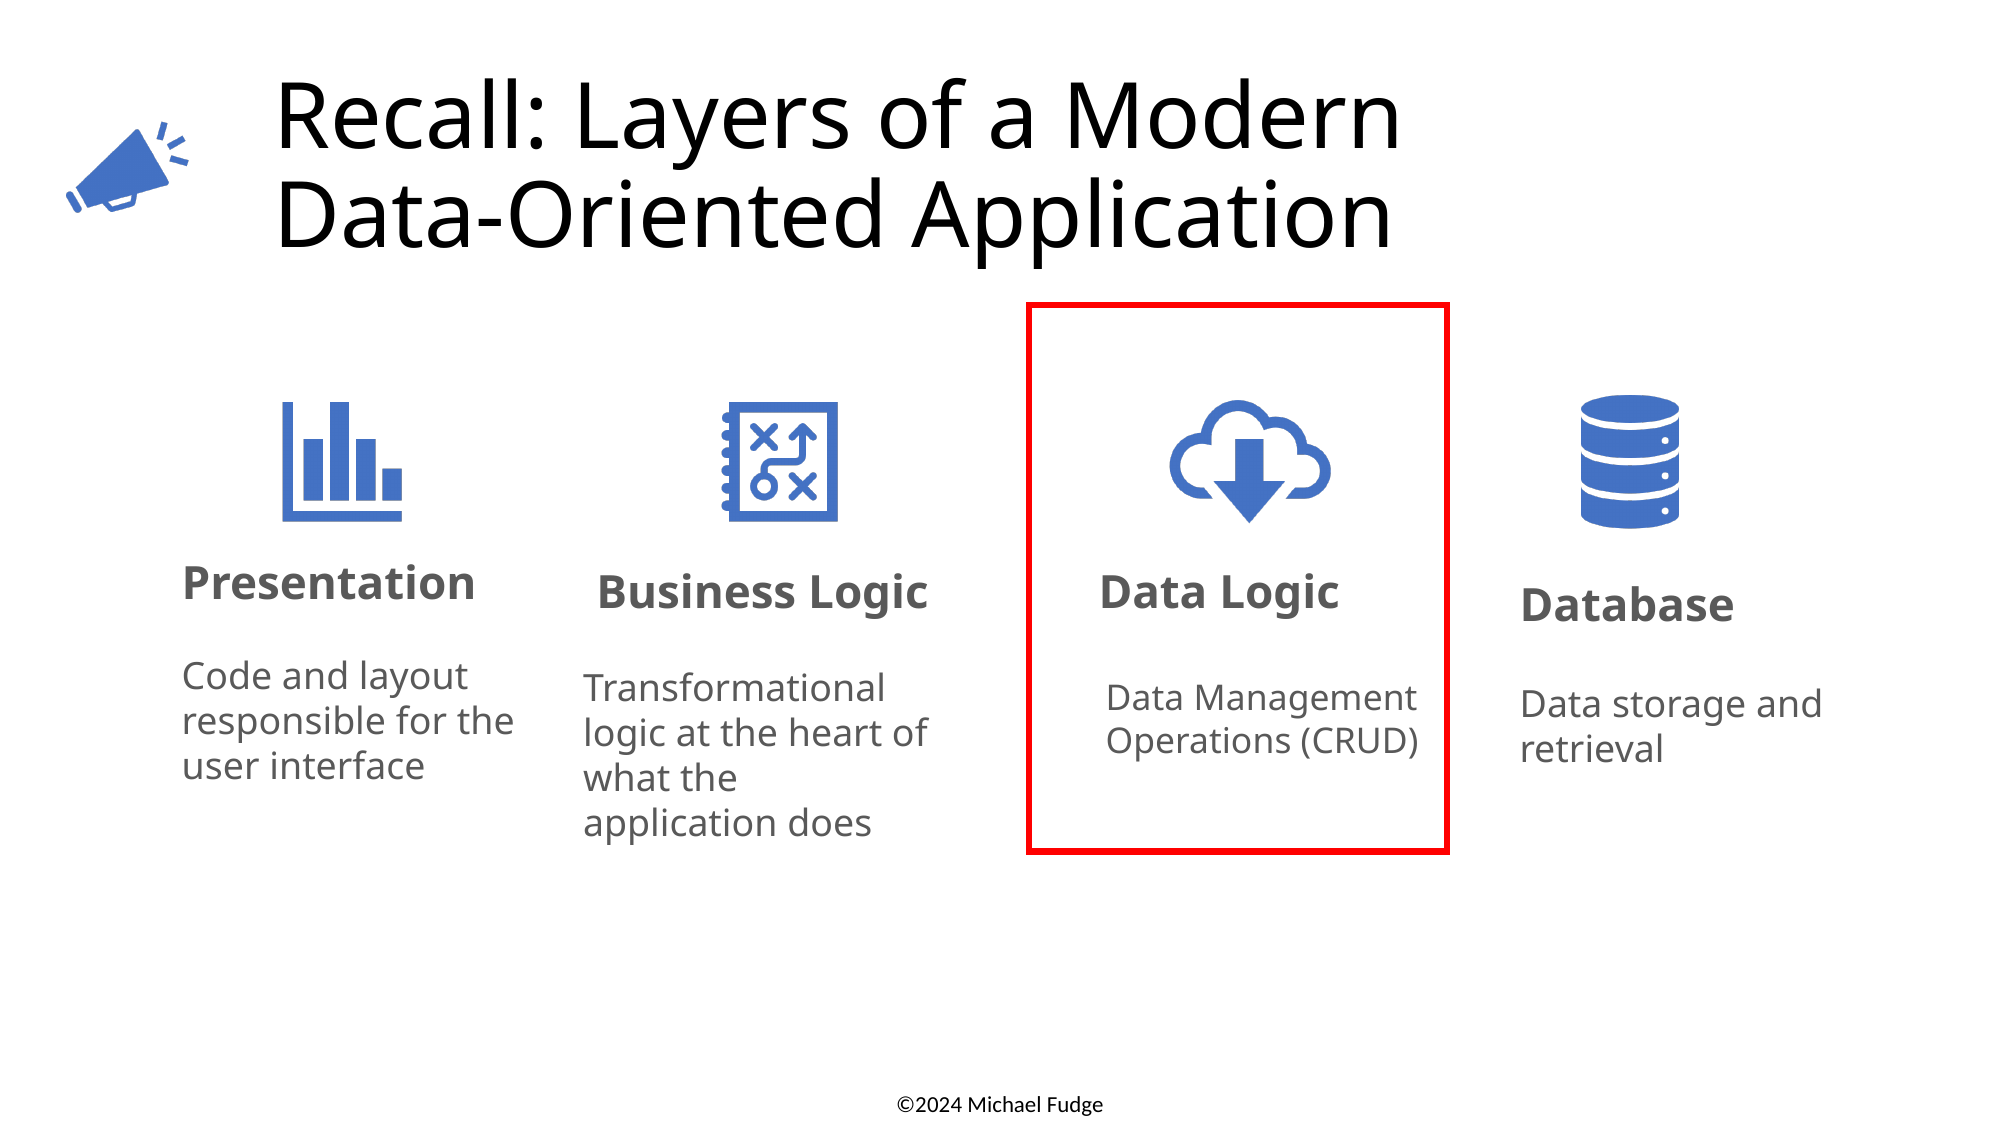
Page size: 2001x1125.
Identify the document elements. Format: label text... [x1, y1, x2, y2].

text_box [1028, 304, 1448, 377]
picture [50, 93, 201, 244]
title Recall: Layers of a Modern Data-Oriented Application [258, 59, 1863, 278]
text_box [181, 377, 1876, 1038]
